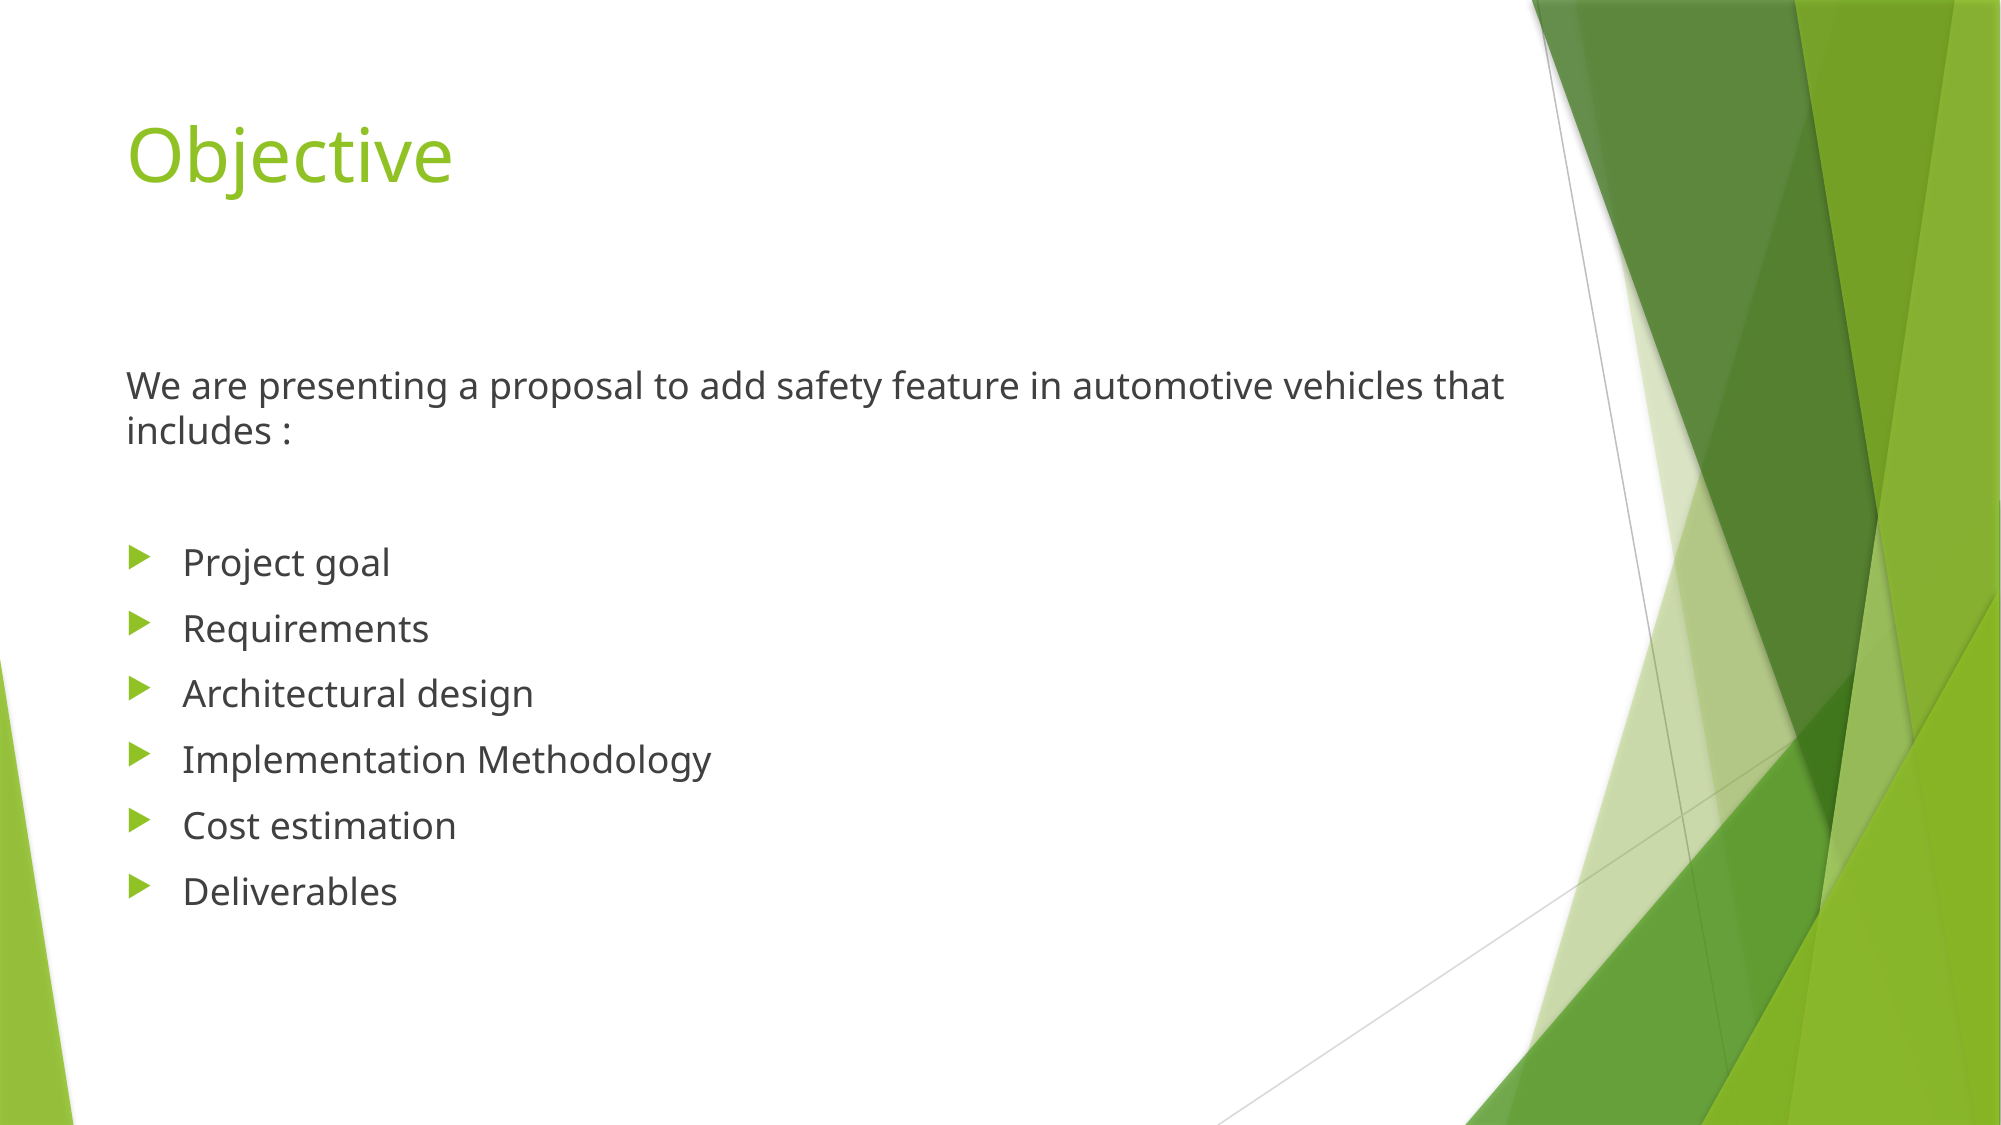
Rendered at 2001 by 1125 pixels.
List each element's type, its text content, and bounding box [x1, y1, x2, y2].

title Objective [111, 99, 1522, 317]
list We are presenting a proposal to add safety feature in automotive vehicles that includes : Project goal Requirements Architectural design Implementation Methodology Cost estimation Deliverables [111, 354, 1522, 992]
